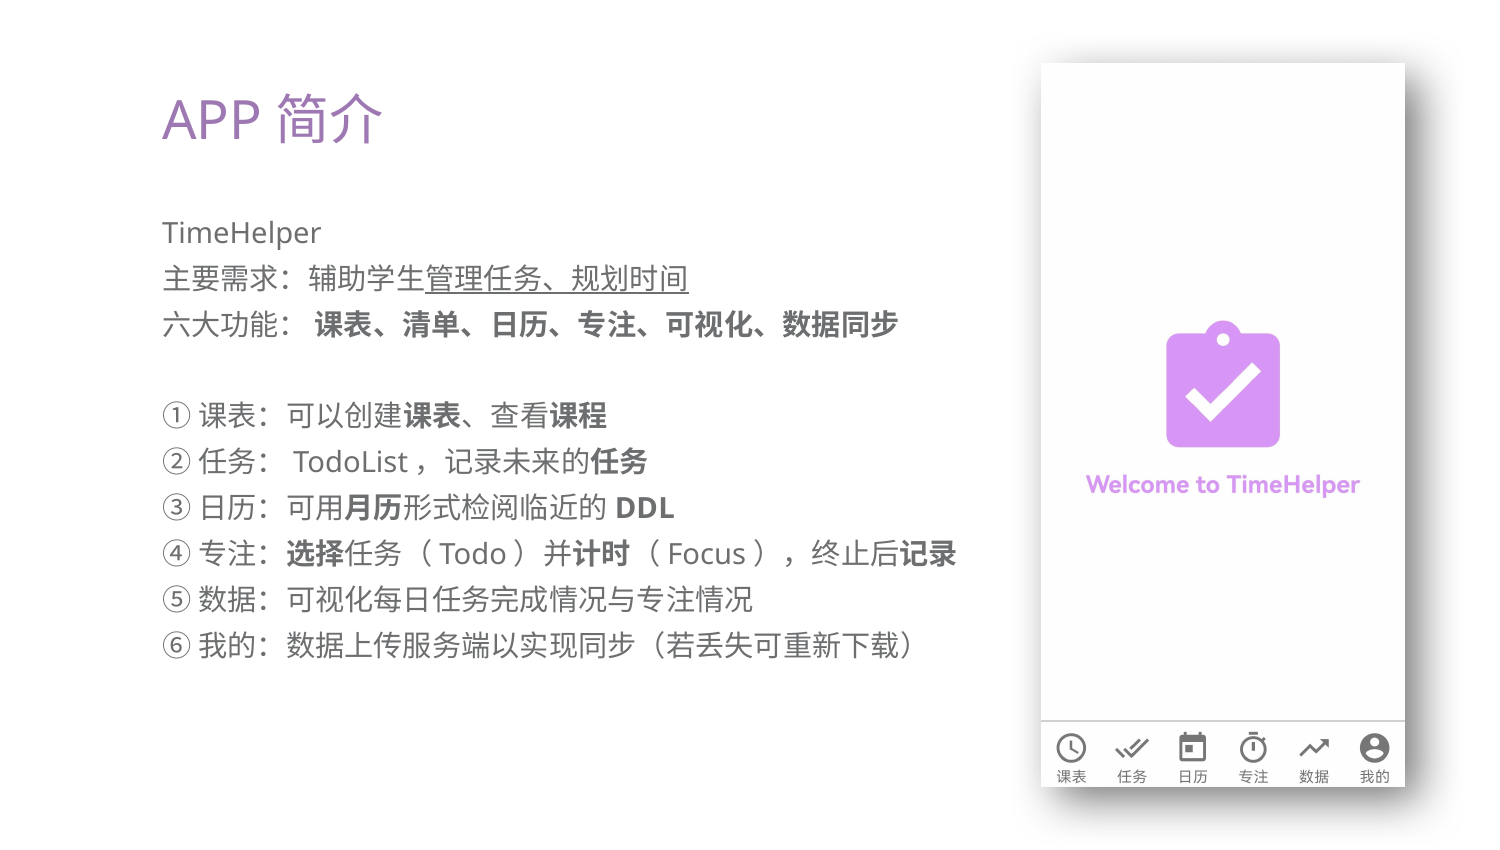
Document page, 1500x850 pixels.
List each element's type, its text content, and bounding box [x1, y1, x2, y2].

text_box TimeHelper 主要需求：辅助学生管理任务、规划时间 六大功能： 课表、清单、日历、专注、可视化、数据同步 ①课表：可以创建课表、查看课程 ②任务：TodoList，记录未来的任务 ③日历：可用月历形式检阅临近的DDL ④专注：选择任务（Todo）并计时（Focus），终止后记录 ⑤数据：可视化每日任务完成情况与专注情况 ⑥我的：数据上传服务端以实现同步（若丢失可重新下载） [154, 196, 968, 761]
picture [1040, 63, 1406, 787]
text_box APP简介 [154, 88, 1026, 158]
